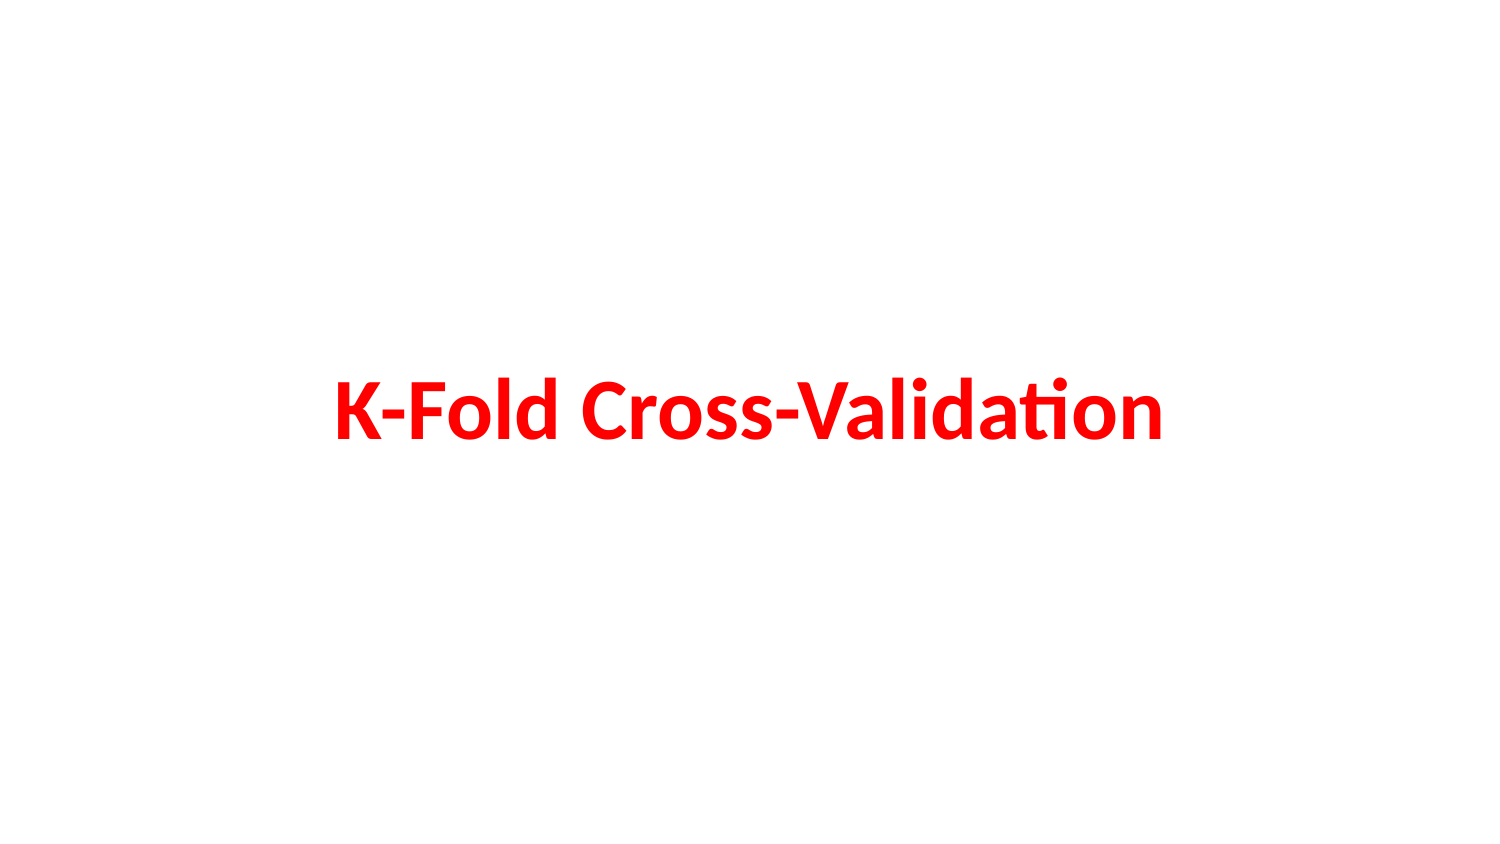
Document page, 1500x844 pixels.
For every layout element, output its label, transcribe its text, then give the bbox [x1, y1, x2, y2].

title K-Fold Cross-Validation [112, 262, 1388, 547]
